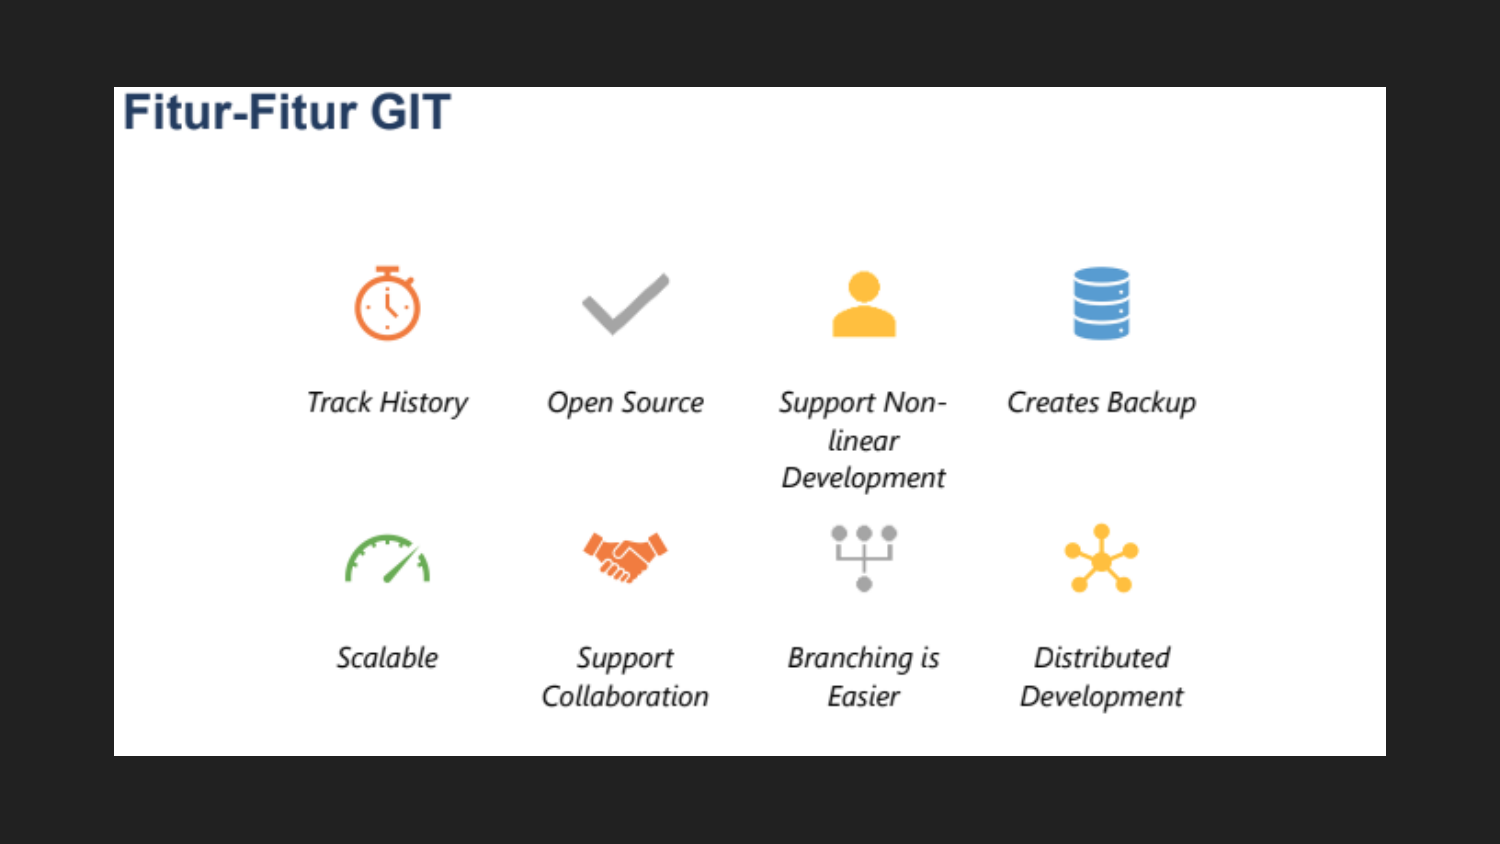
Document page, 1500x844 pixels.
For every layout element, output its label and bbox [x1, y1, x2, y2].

picture [114, 87, 1386, 757]
